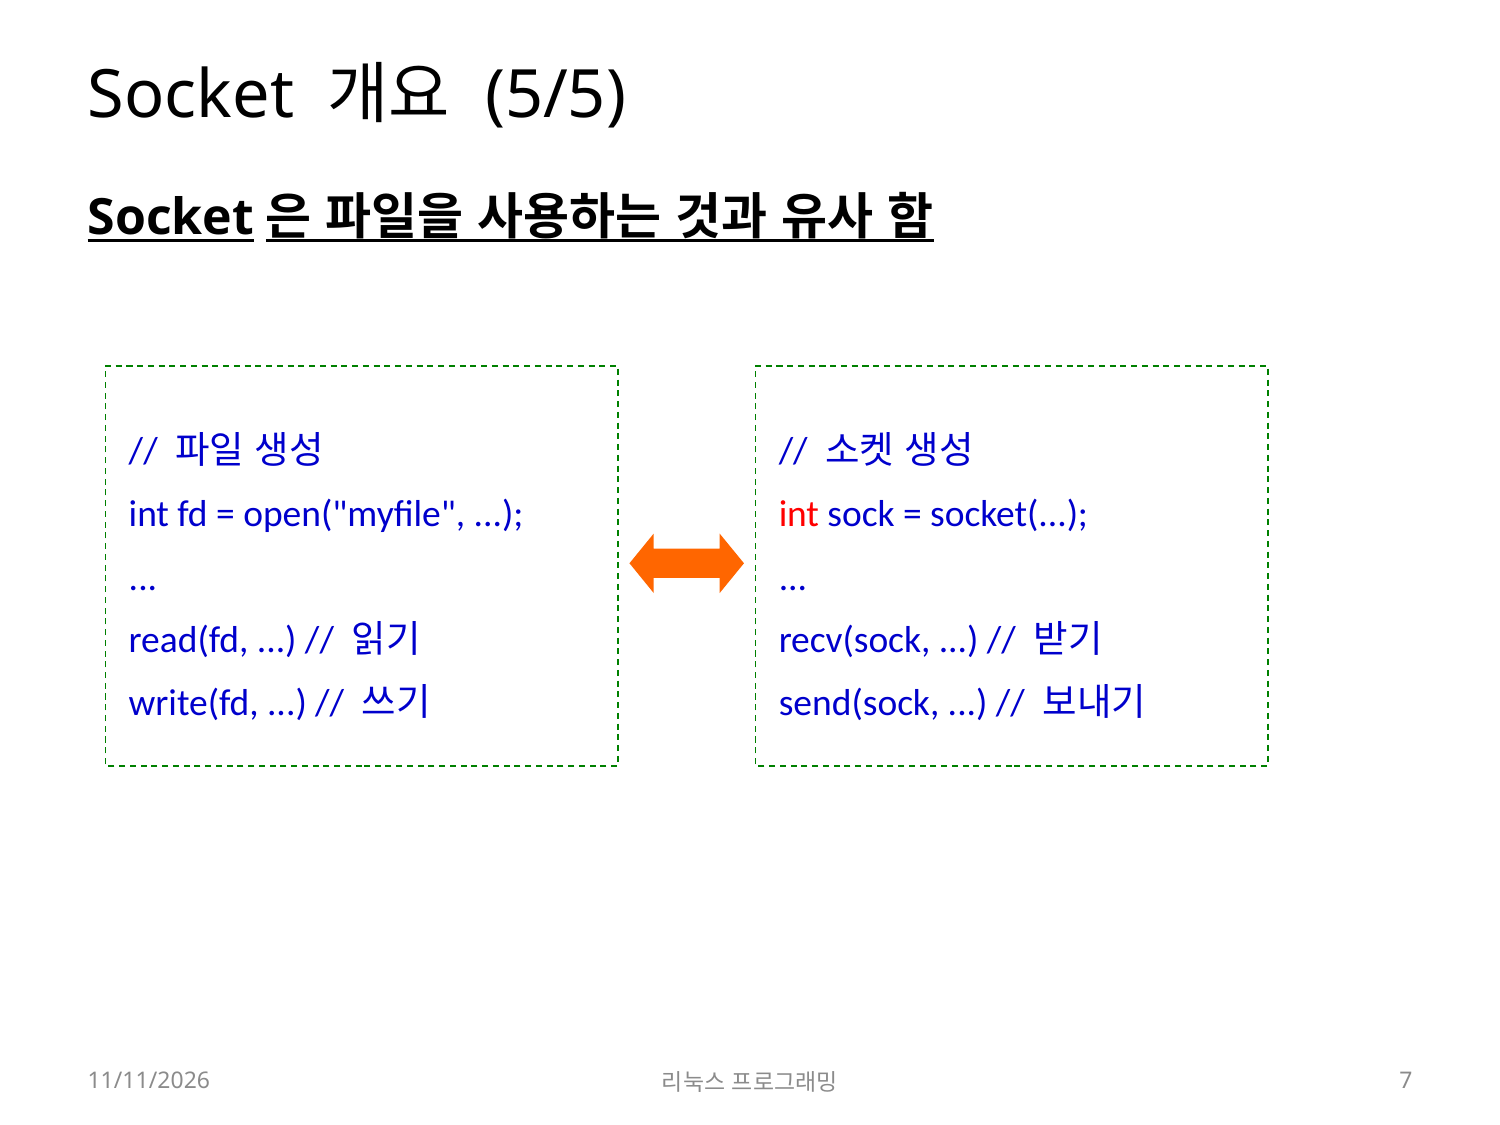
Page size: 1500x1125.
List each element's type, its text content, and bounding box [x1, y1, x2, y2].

slide_number 7 [1090, 1060, 1428, 1103]
title Socket 개요 (5/5) [72, 34, 1431, 159]
text_box [630, 535, 743, 591]
text_box // 소켓 생성 int sock = socket(...); ... recv(sock, ...) // 받기 send(sock, ...) // 보내기 [755, 365, 1268, 766]
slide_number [72, 1060, 410, 1103]
text_box // 파일 생성 int fd = open("myfile", ...); ... read(fd, ...) // 읽기 write(fd, ...) // 쓰기 [105, 365, 618, 766]
footer 리눅스 프로그래밍 [496, 1060, 1004, 1103]
list Socket은 파일을 사용하는 것과 유사 함 [72, 177, 1431, 1042]
